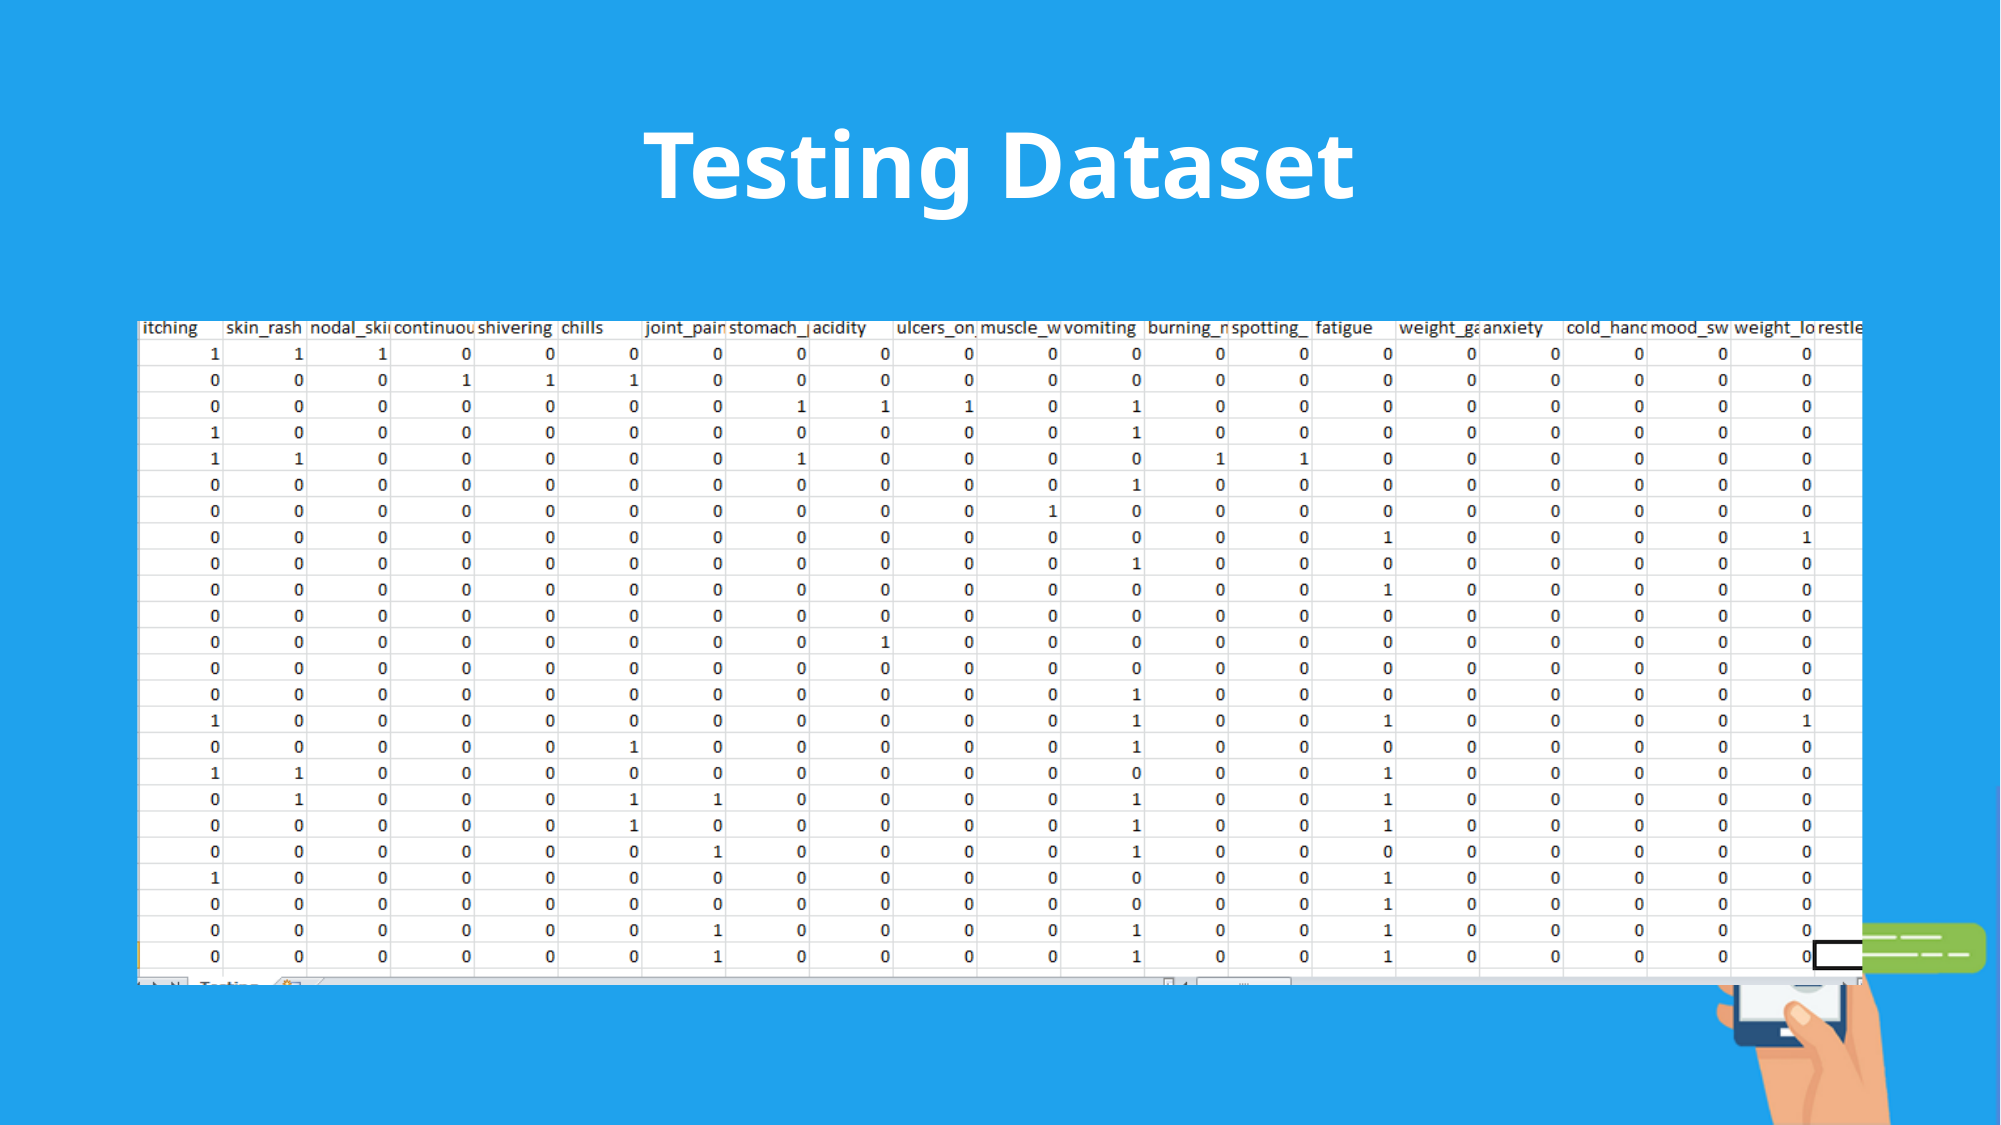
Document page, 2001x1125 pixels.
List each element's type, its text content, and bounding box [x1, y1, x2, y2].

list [137, 321, 1863, 985]
title Testing Dataset [137, 59, 1863, 278]
picture [0, 0, 2001, 1125]
